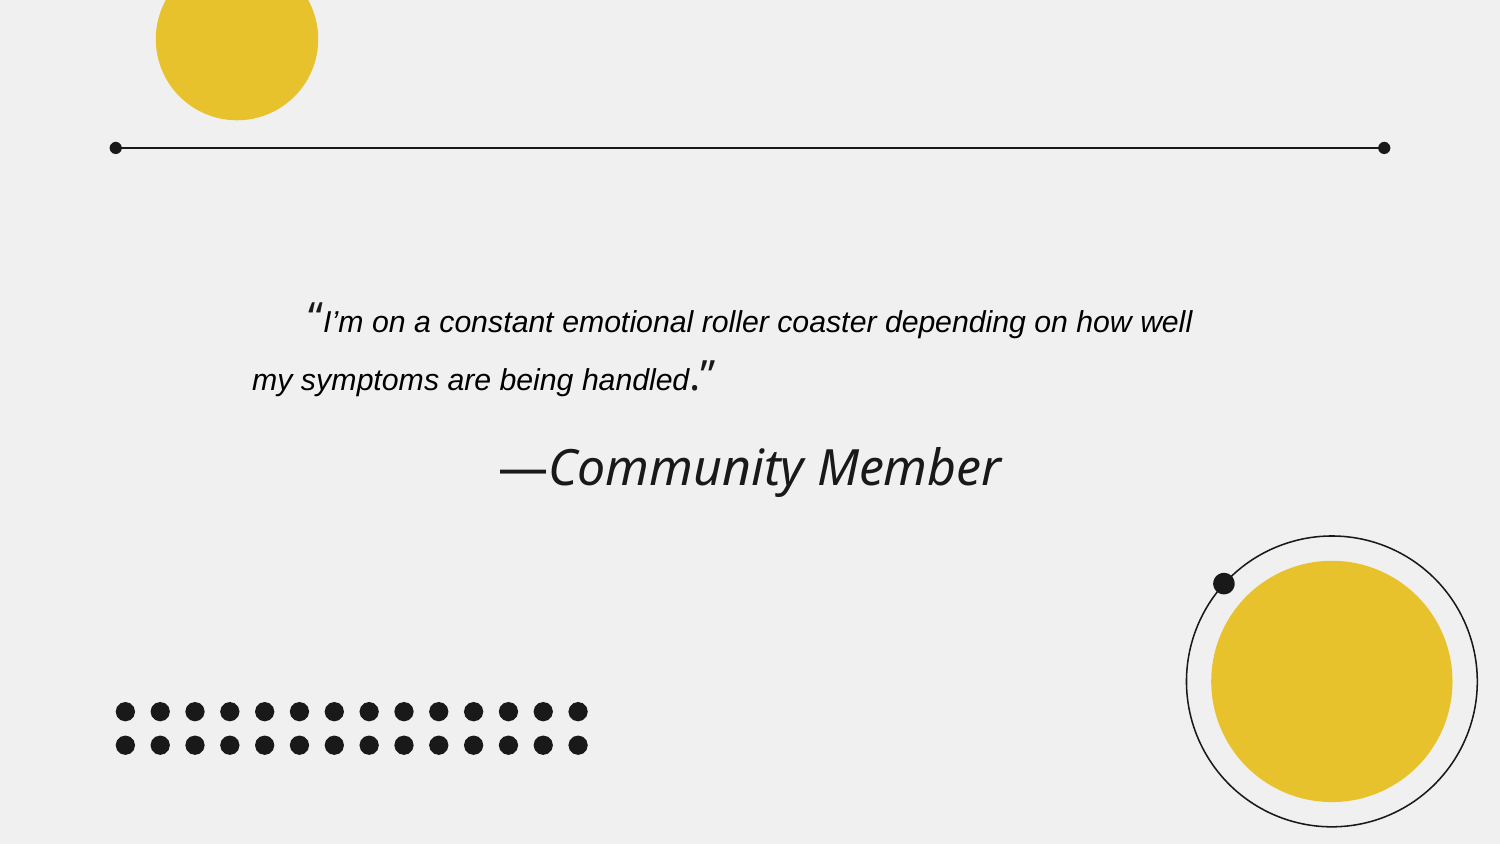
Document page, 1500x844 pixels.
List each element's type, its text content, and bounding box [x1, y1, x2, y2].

subtitle “I’m on a constant emotional roller coaster depending on how well my symptoms are being handled.” [236, 276, 1264, 414]
title —Community Member [373, 421, 1127, 510]
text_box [115, 701, 588, 756]
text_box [1130, 480, 1500, 844]
text_box [155, 0, 319, 121]
